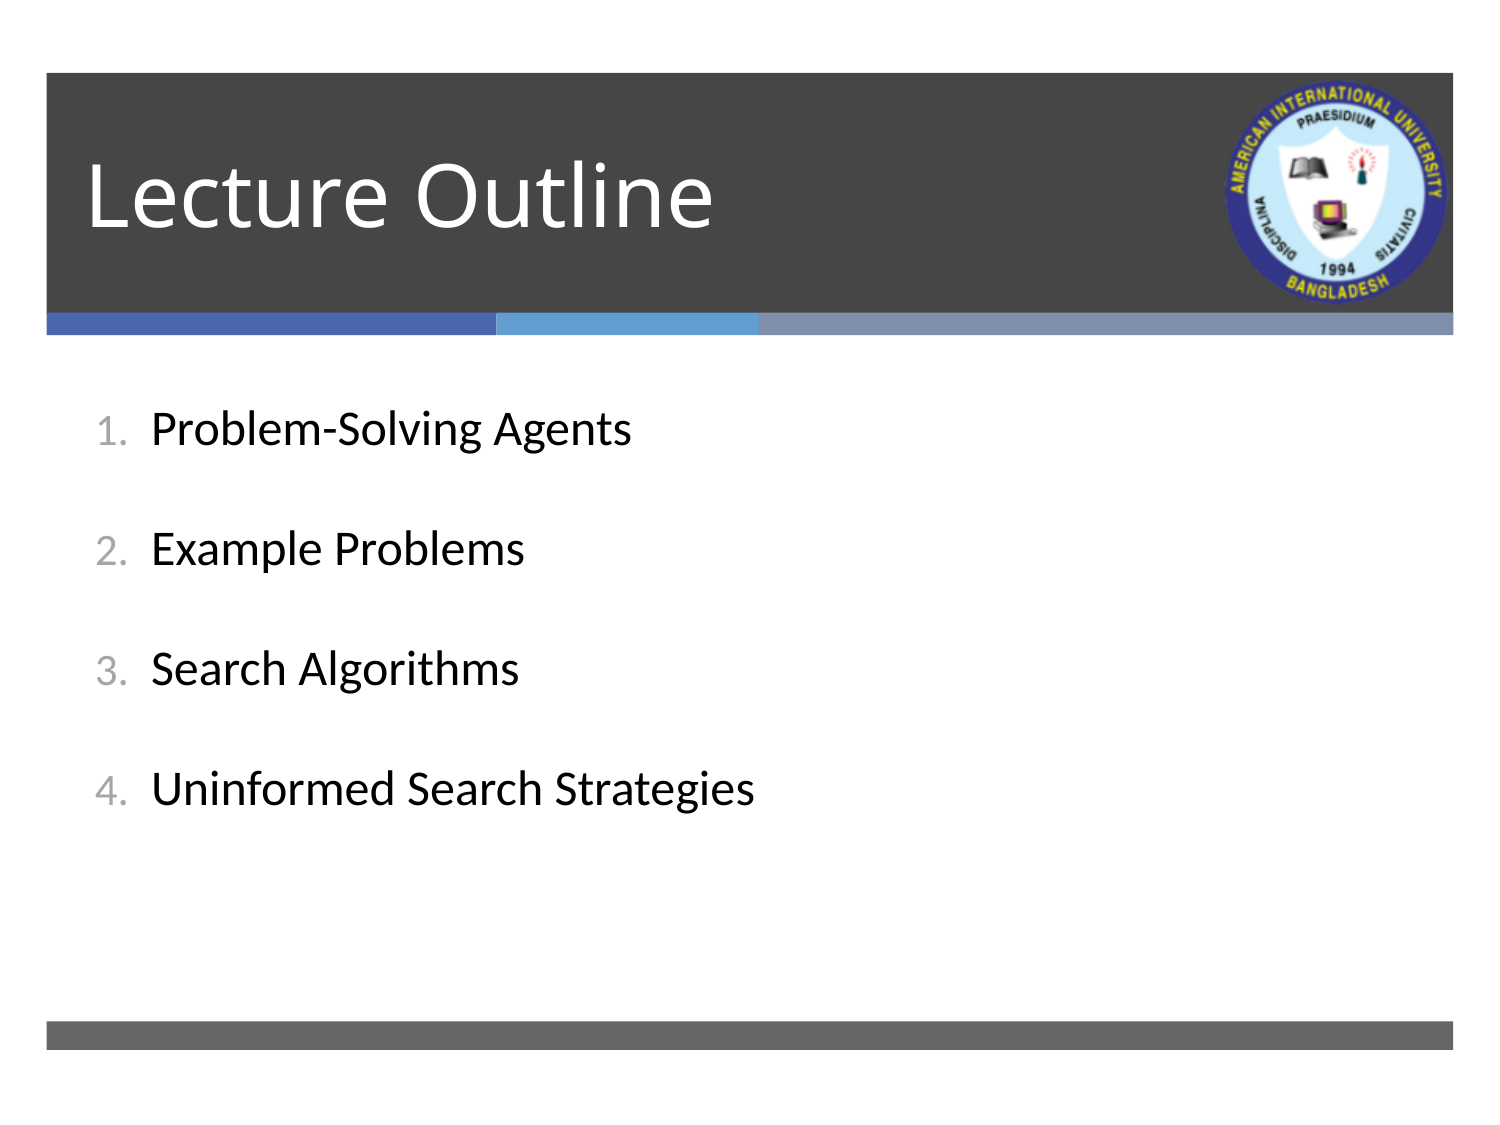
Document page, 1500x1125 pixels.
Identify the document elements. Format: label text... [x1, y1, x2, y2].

title Lecture Outline [69, 73, 1351, 253]
subtitle Problem-Solving Agents Example Problems Search Algorithms Uninformed Search Strategies [79, 387, 1352, 882]
picture [1220, 75, 1454, 310]
